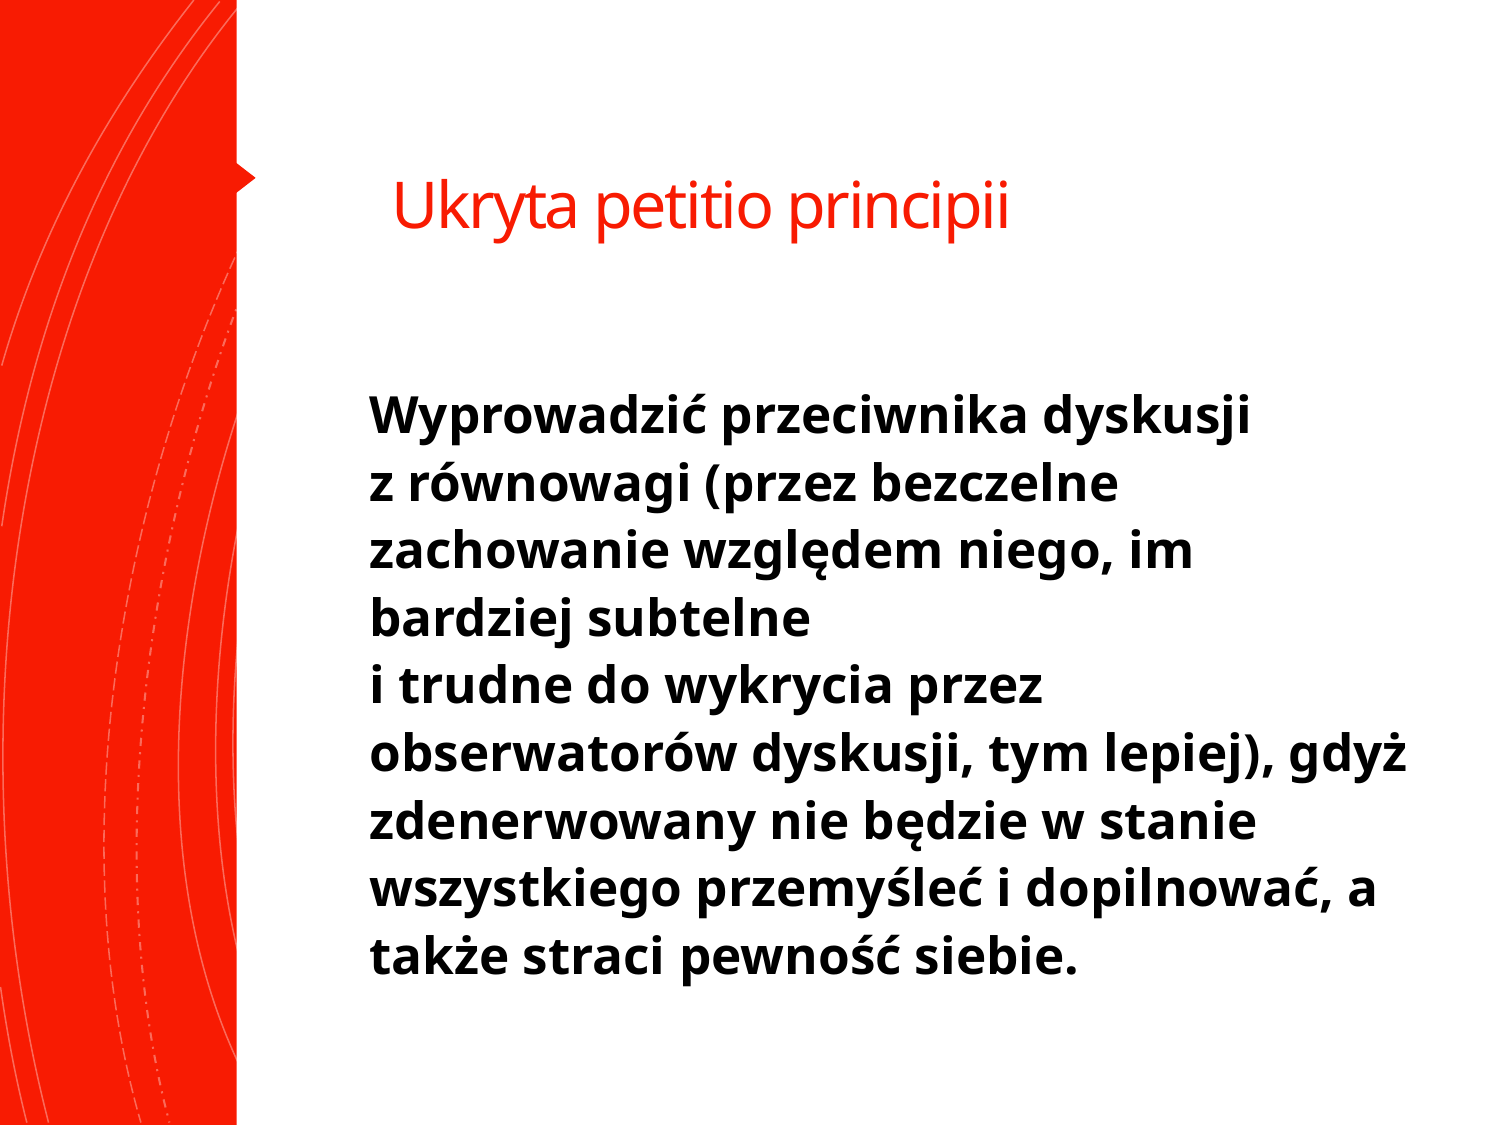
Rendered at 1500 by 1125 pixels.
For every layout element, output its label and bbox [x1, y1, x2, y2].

text_box [0, 0, 1498, 1125]
